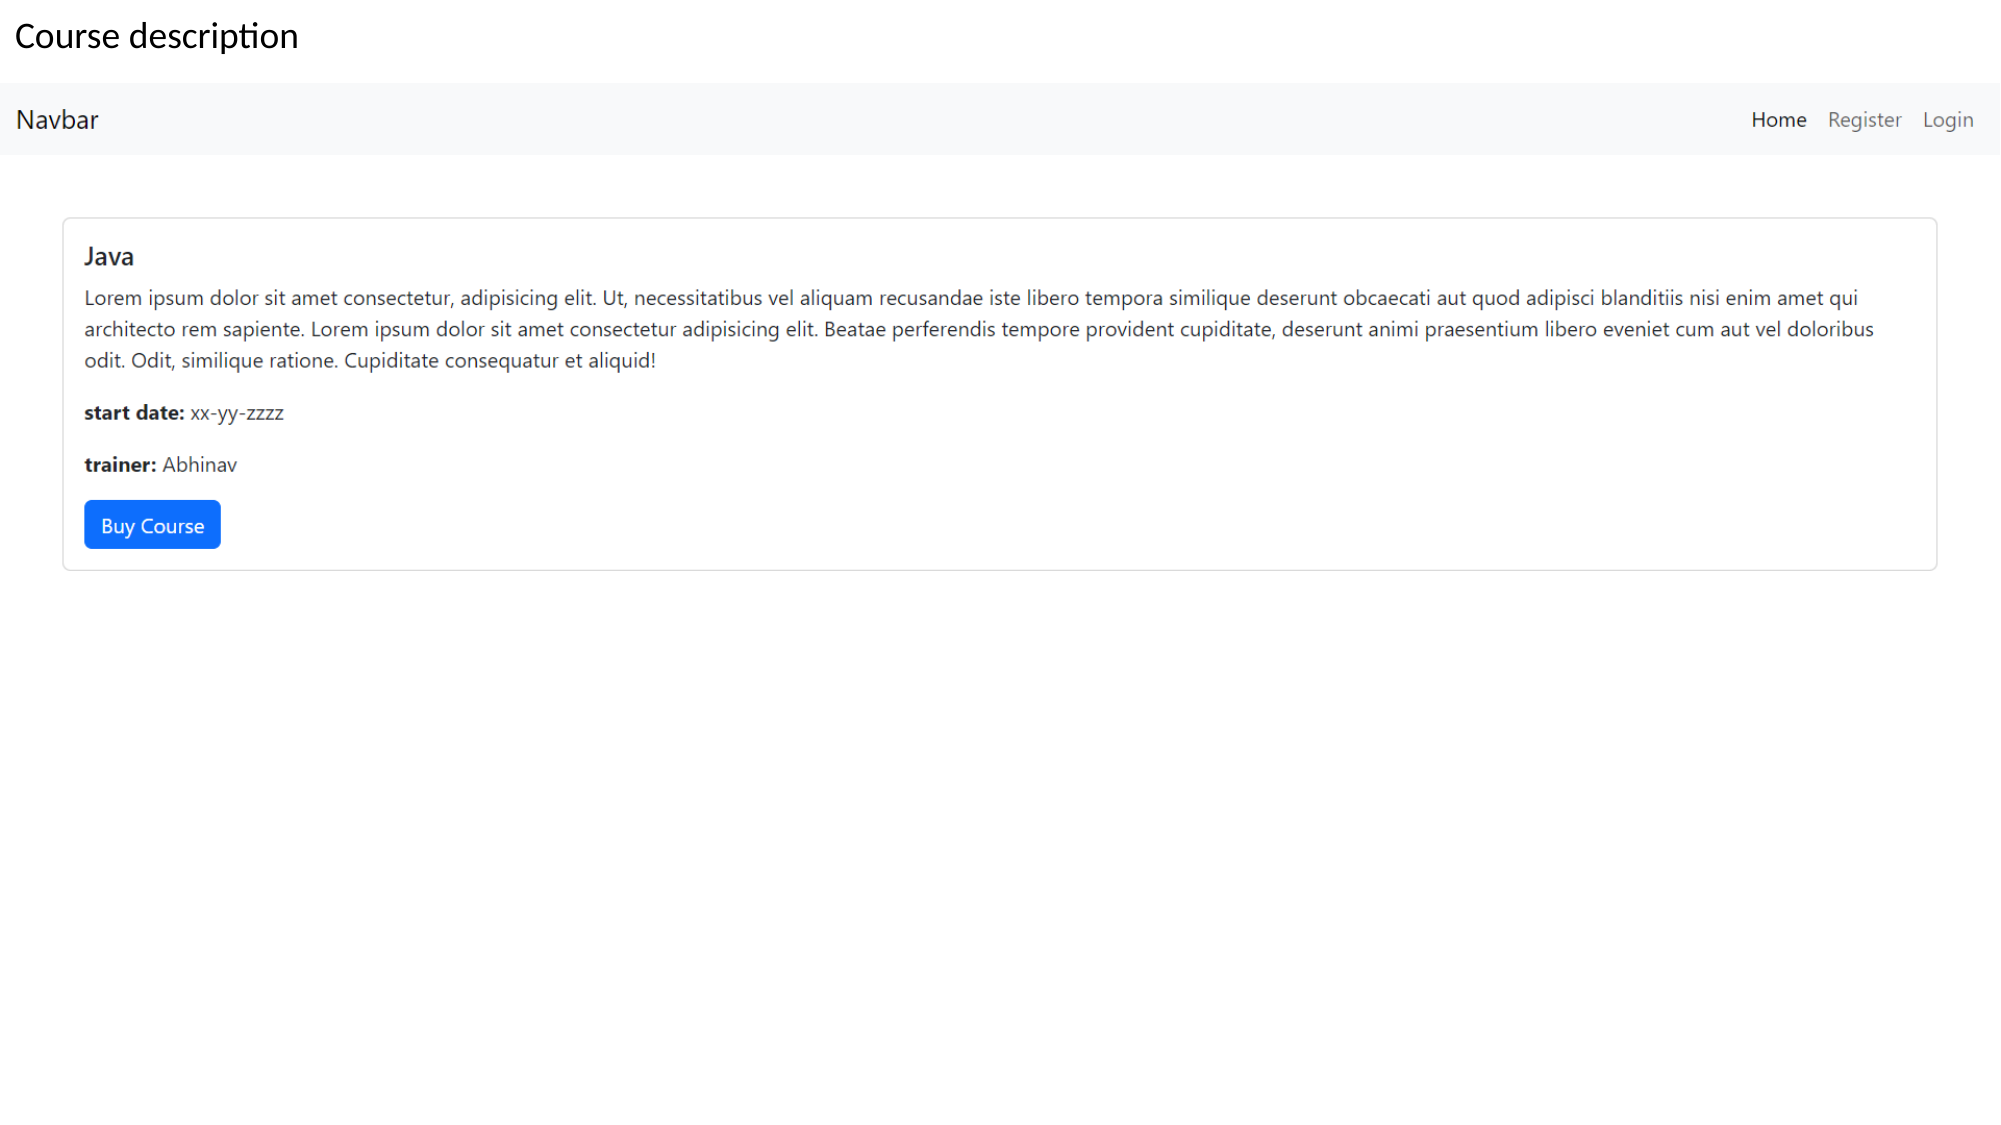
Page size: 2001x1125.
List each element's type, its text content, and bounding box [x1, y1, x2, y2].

picture [0, 83, 2000, 1042]
text_box Course description [0, 3, 1000, 63]
